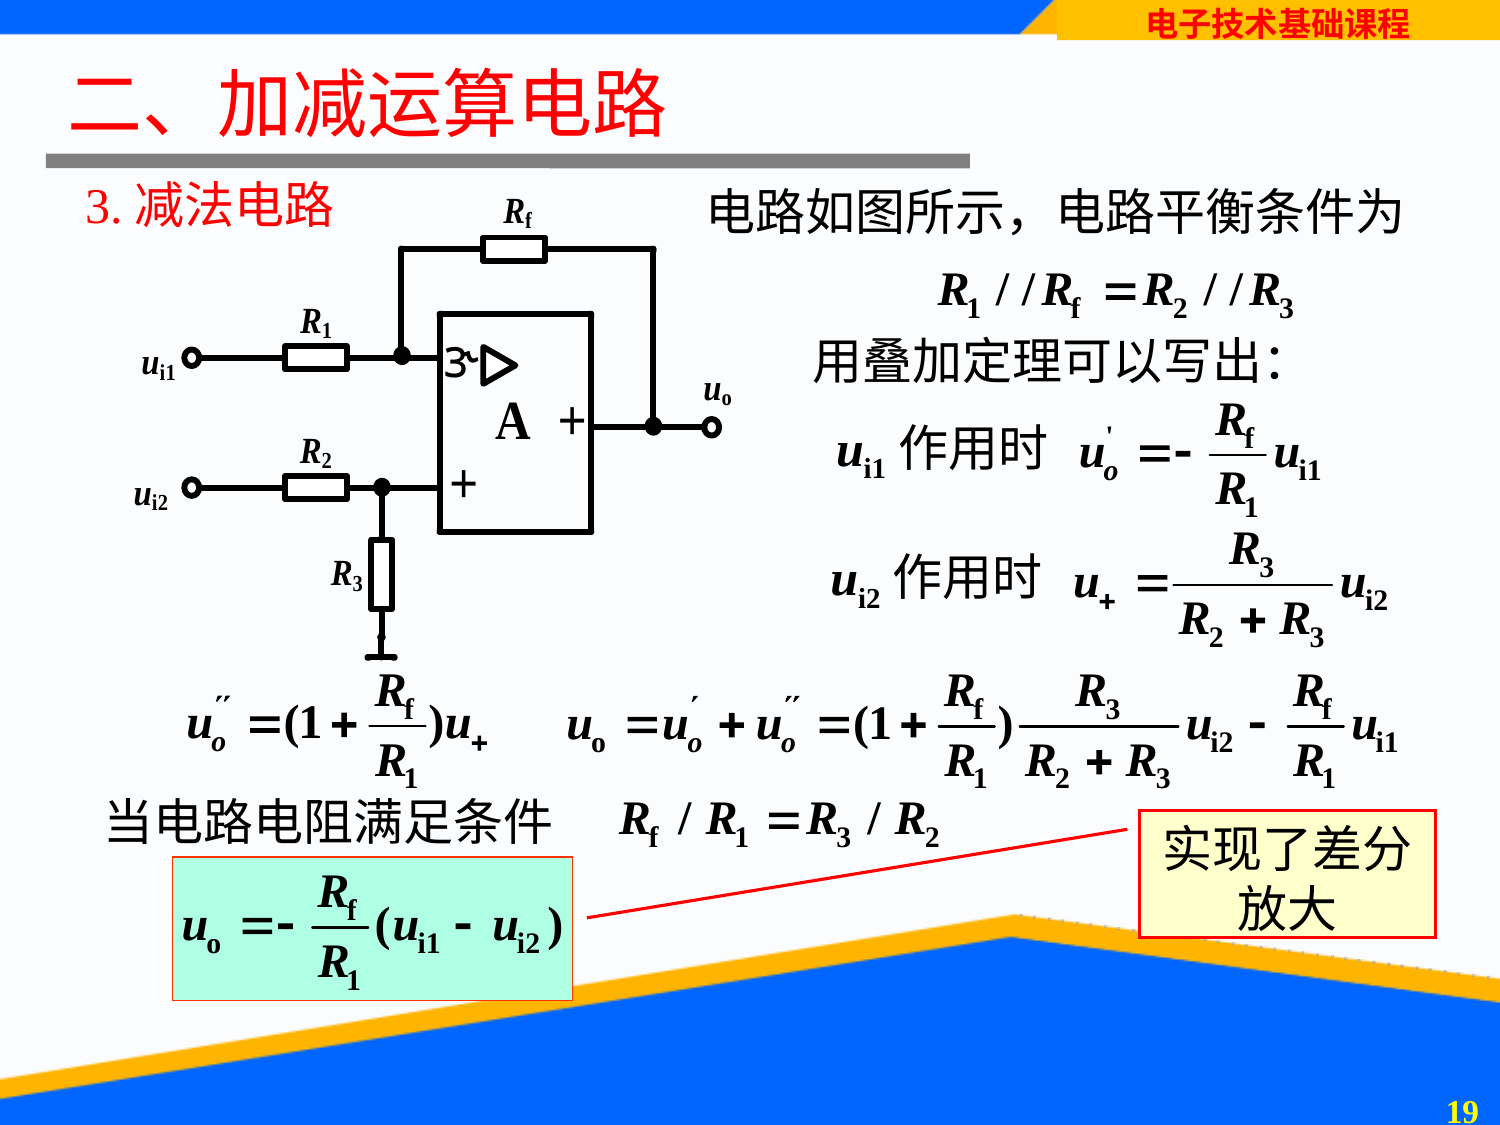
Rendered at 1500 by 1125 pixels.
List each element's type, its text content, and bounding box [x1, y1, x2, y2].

slide_number 18 [1399, 1082, 1495, 1125]
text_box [172, 857, 572, 1000]
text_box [1070, 385, 1332, 513]
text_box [76, 172, 774, 665]
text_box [557, 656, 1411, 799]
text_box 当电路电阻满足条件 [88, 782, 585, 858]
text_box ui1作用时 [821, 408, 1064, 492]
text_box ui2作用时 [815, 538, 1059, 622]
text_box 二、加减运算电路 [53, 42, 1069, 161]
picture [0, 0, 1500, 1125]
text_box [177, 672, 500, 799]
text_box 实现了差分放大 [1139, 810, 1436, 938]
text_box 3.减法电路 [70, 165, 350, 241]
text_box 用叠加定理可以写出： [797, 322, 1328, 397]
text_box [926, 255, 1303, 329]
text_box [608, 784, 952, 858]
list 电路如图所示，电路平衡条件为 [774, 172, 1424, 244]
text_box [1064, 514, 1400, 655]
